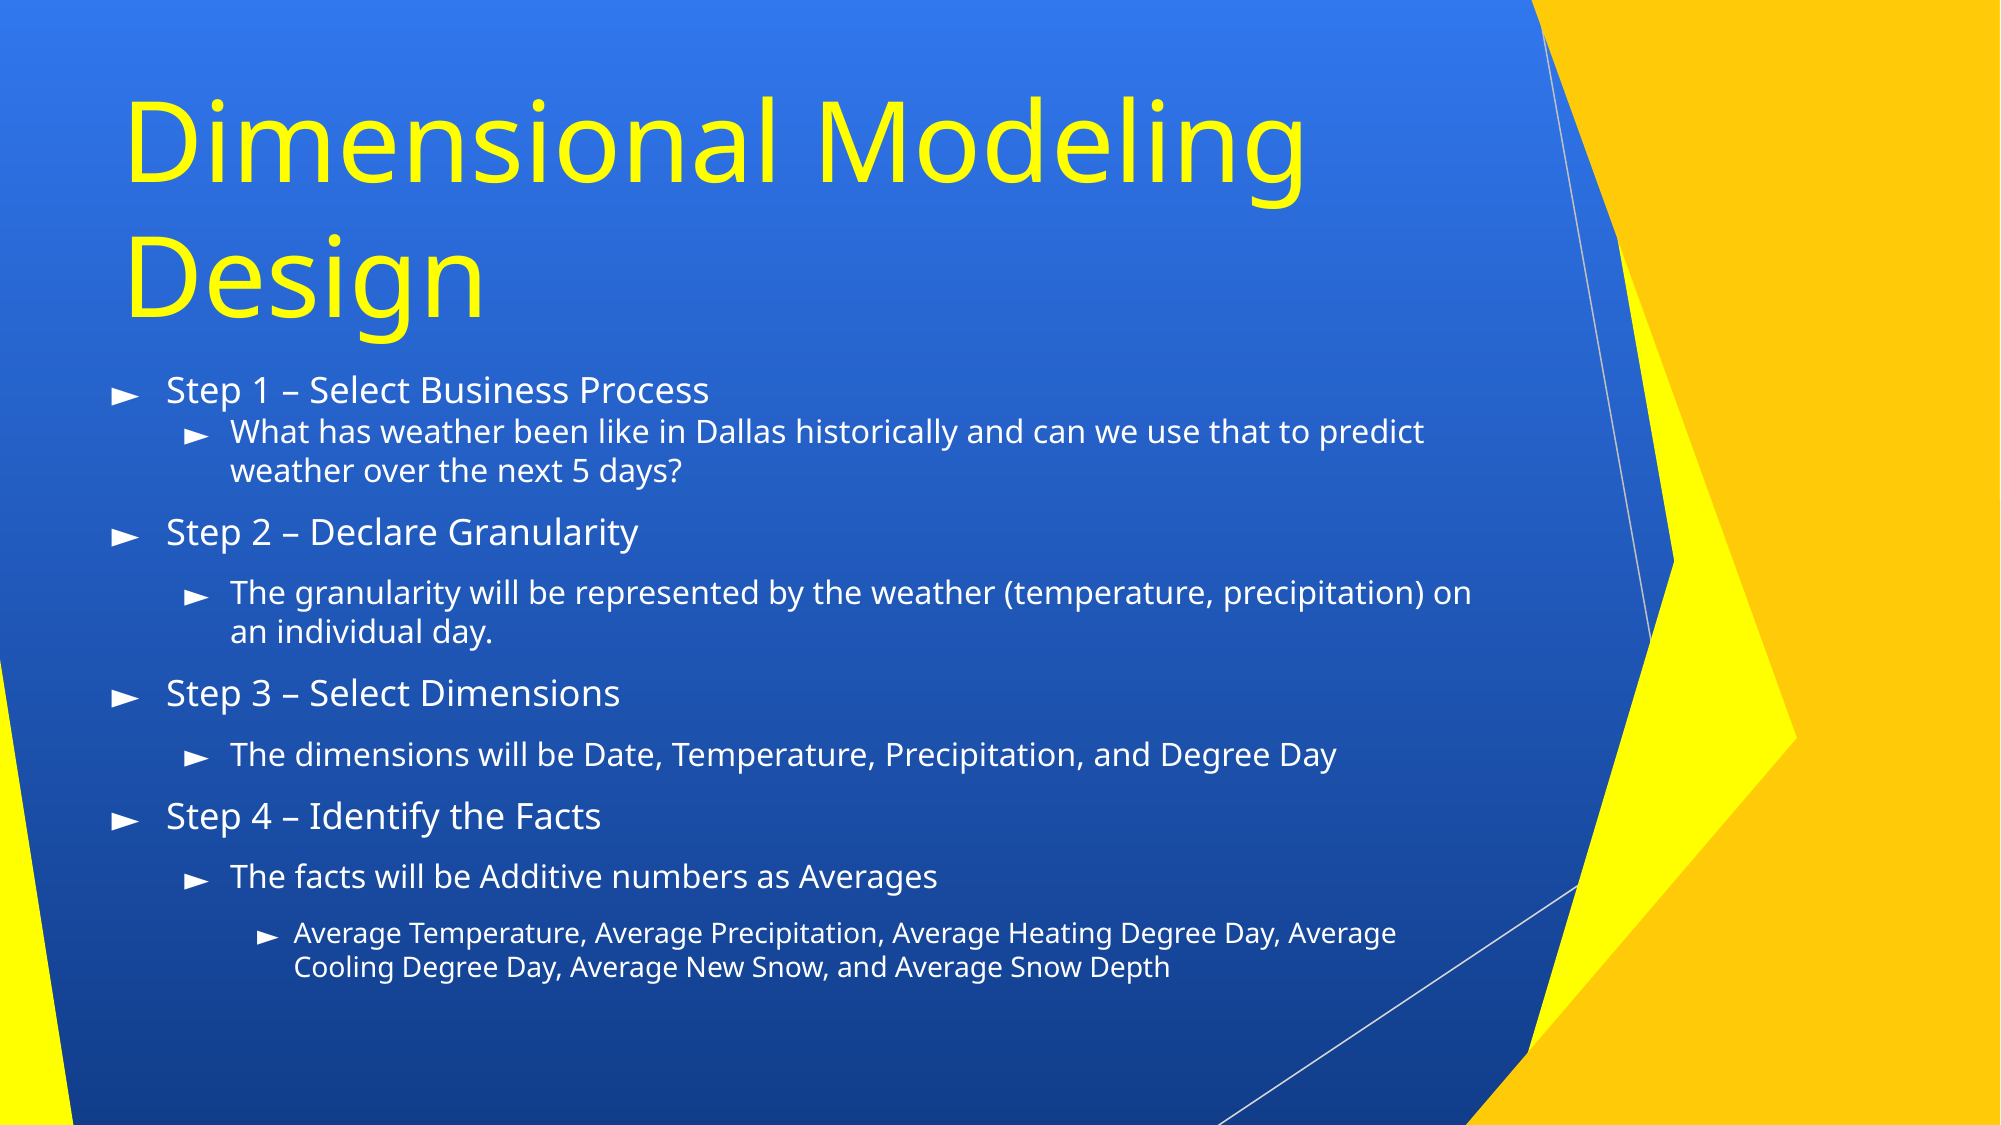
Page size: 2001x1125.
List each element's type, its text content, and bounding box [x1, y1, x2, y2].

title Dimensional Modeling Design [106, 62, 1517, 280]
list Step 1 – Select Business Process What has weather been like in Dallas historically and can we use that to predict weather over the next 5 days? Step 2 – Declare Granularity The granularity will be represented by the weather (temperature, precipitation) on an individual day. Step 3 – Select Dimensions The dimensions will be Date, Temperature, Precipitation, and Degree Day Step 4 – Identify the Facts The facts will be Additive numbers as Averages Average Temperature, Average Precipitation, Average Heating Degree Day, Average Cooling Degree Day, Average New Snow, and Average Snow Depth [96, 360, 1507, 997]
